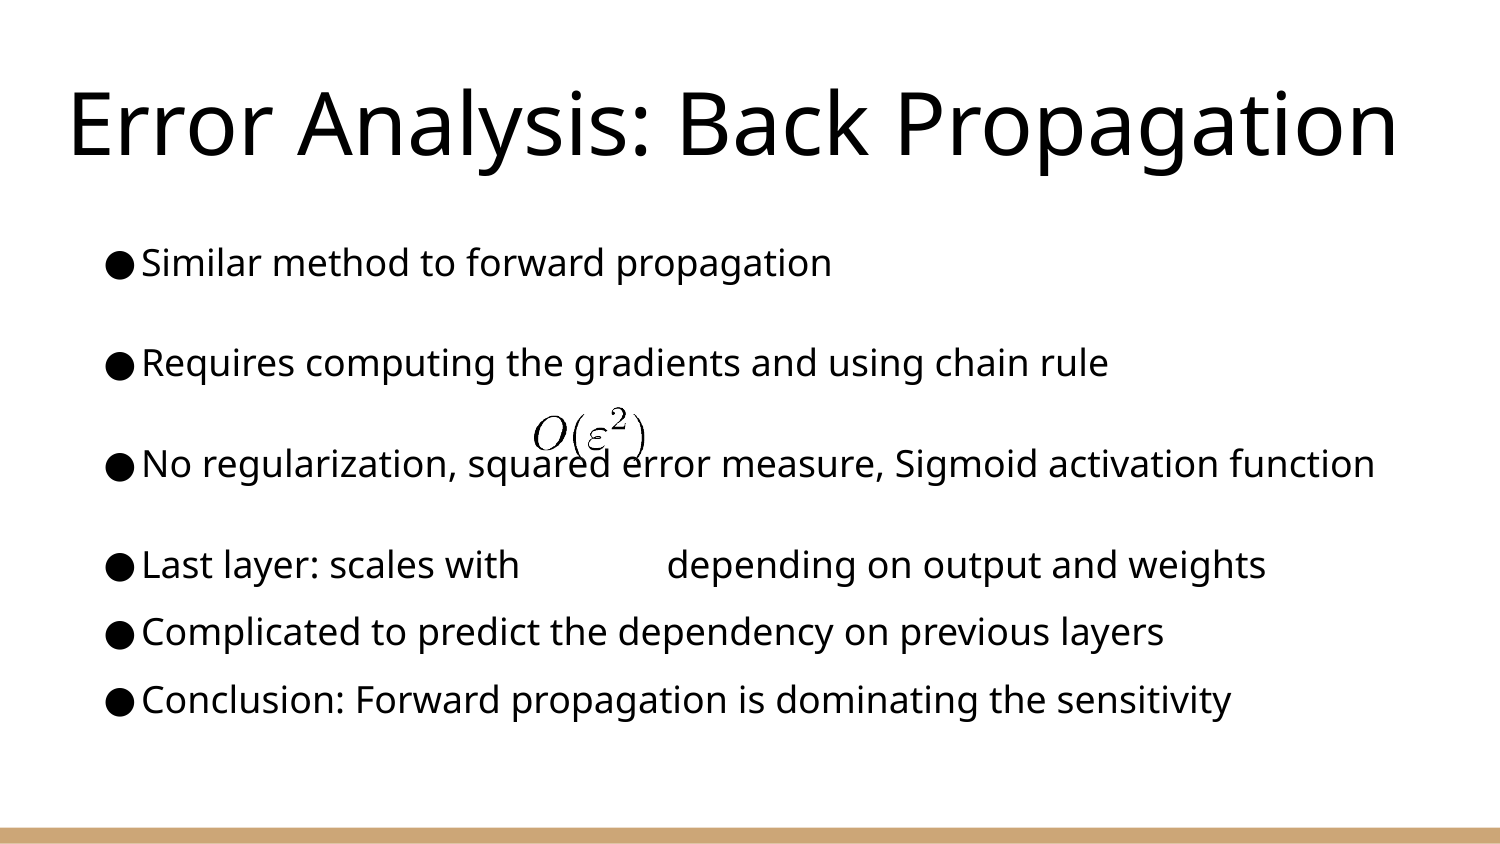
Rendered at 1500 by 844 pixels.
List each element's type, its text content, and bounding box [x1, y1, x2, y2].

title Error Analysis: Back Propagation [51, 51, 1449, 189]
list Similar method to forward propagation Requires computing the gradients and using chain rule No regularization, squared error measure, Sigmoid activation function Last layer: scales with depending on output and weights Complicated to predict the dependency on previous layers Conclusion: Forward propagation is dominating the sensitivity [51, 200, 1449, 752]
picture [533, 404, 648, 462]
